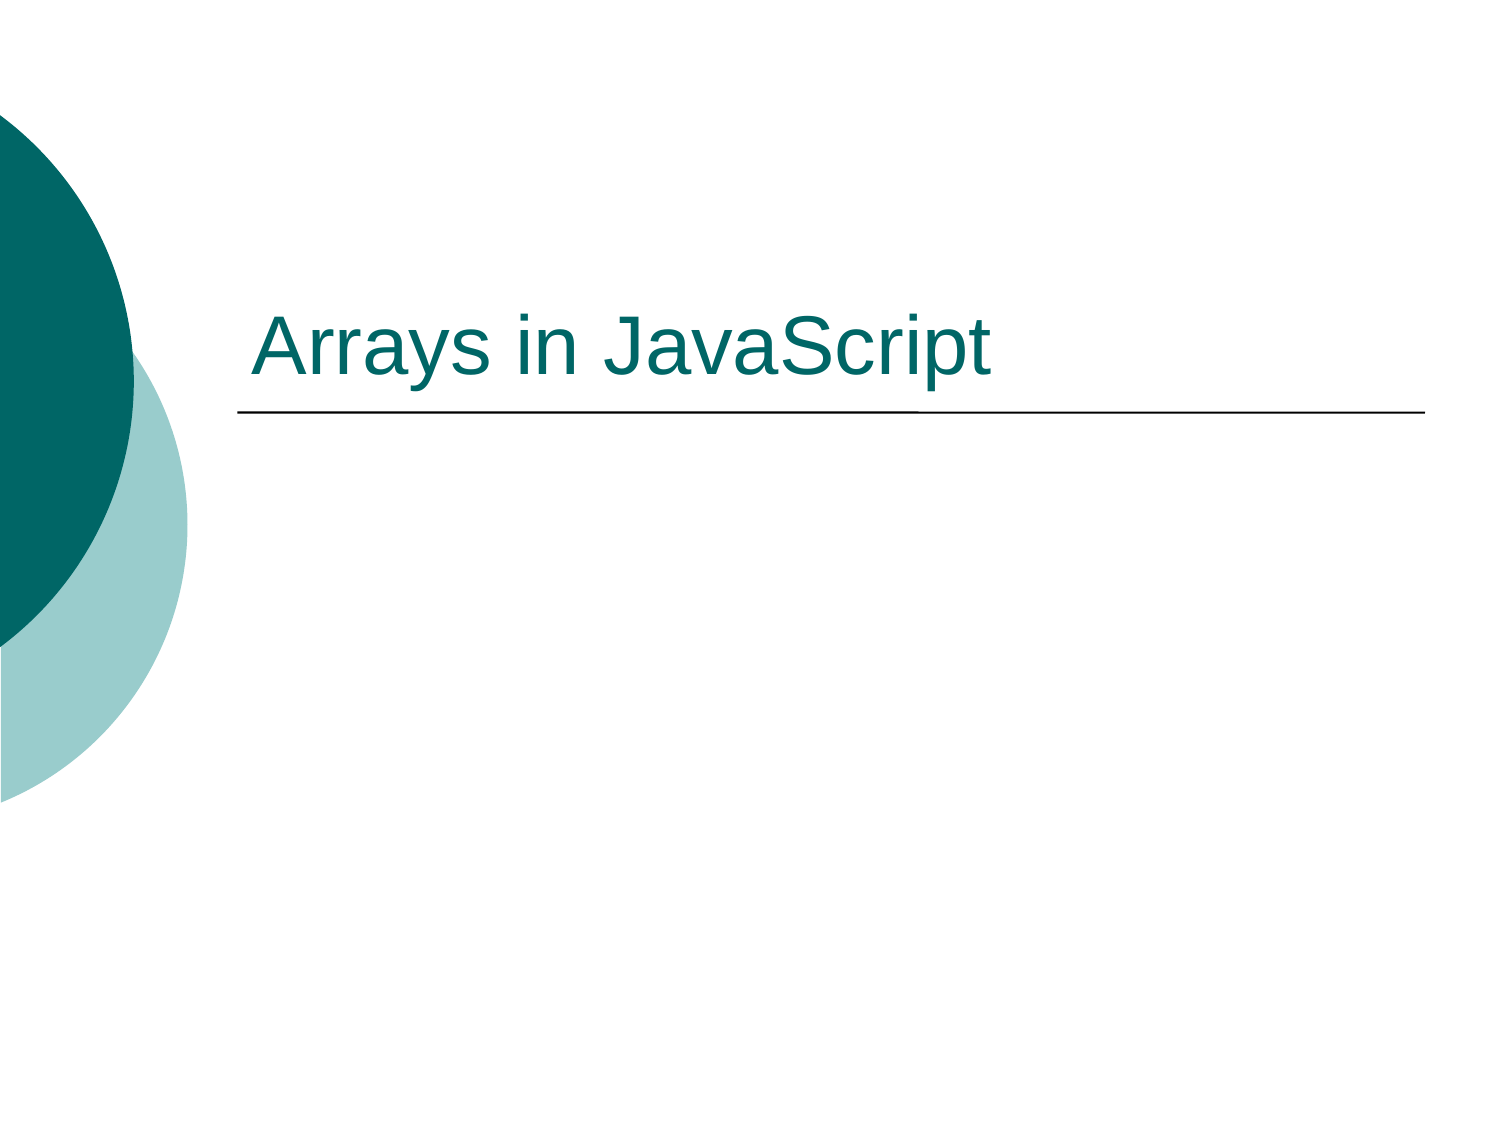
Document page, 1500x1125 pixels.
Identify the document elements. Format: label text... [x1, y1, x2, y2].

title Arrays in JavaScript [236, 161, 1425, 399]
